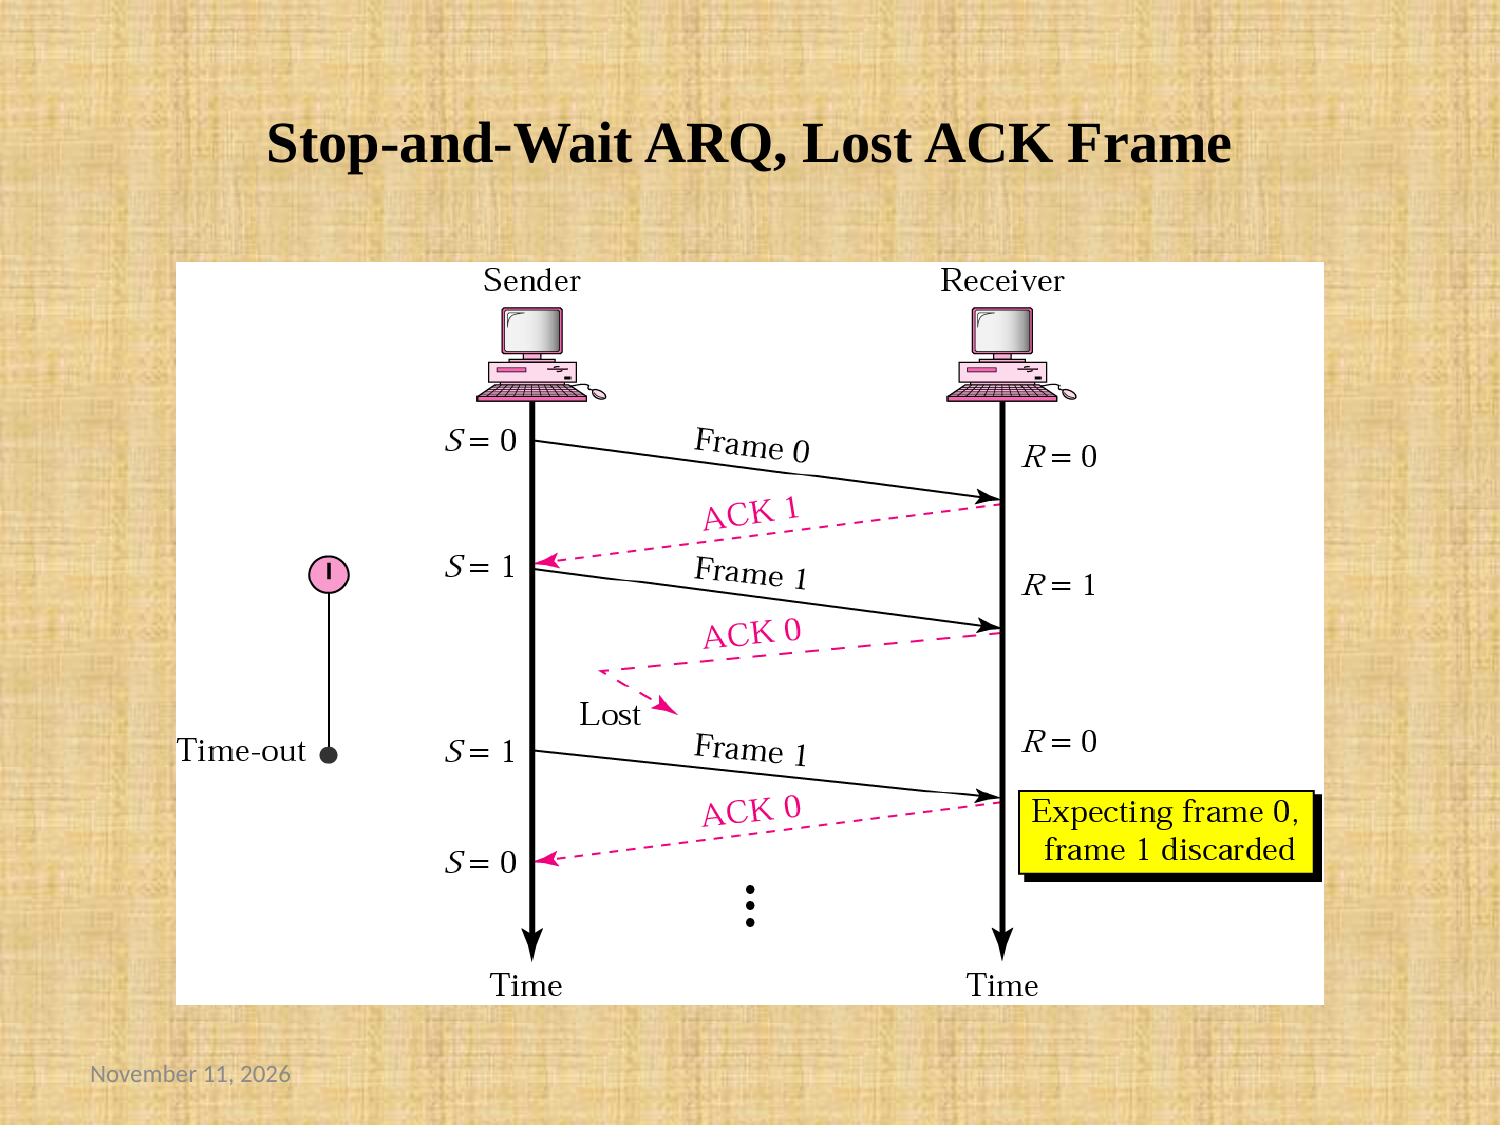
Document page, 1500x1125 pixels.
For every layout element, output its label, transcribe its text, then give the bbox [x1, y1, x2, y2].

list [175, 262, 1325, 1006]
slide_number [75, 1042, 425, 1103]
picture [0, 0, 1500, 1125]
title Stop-and-Wait ARQ, Lost ACK Frame [75, 45, 1425, 233]
